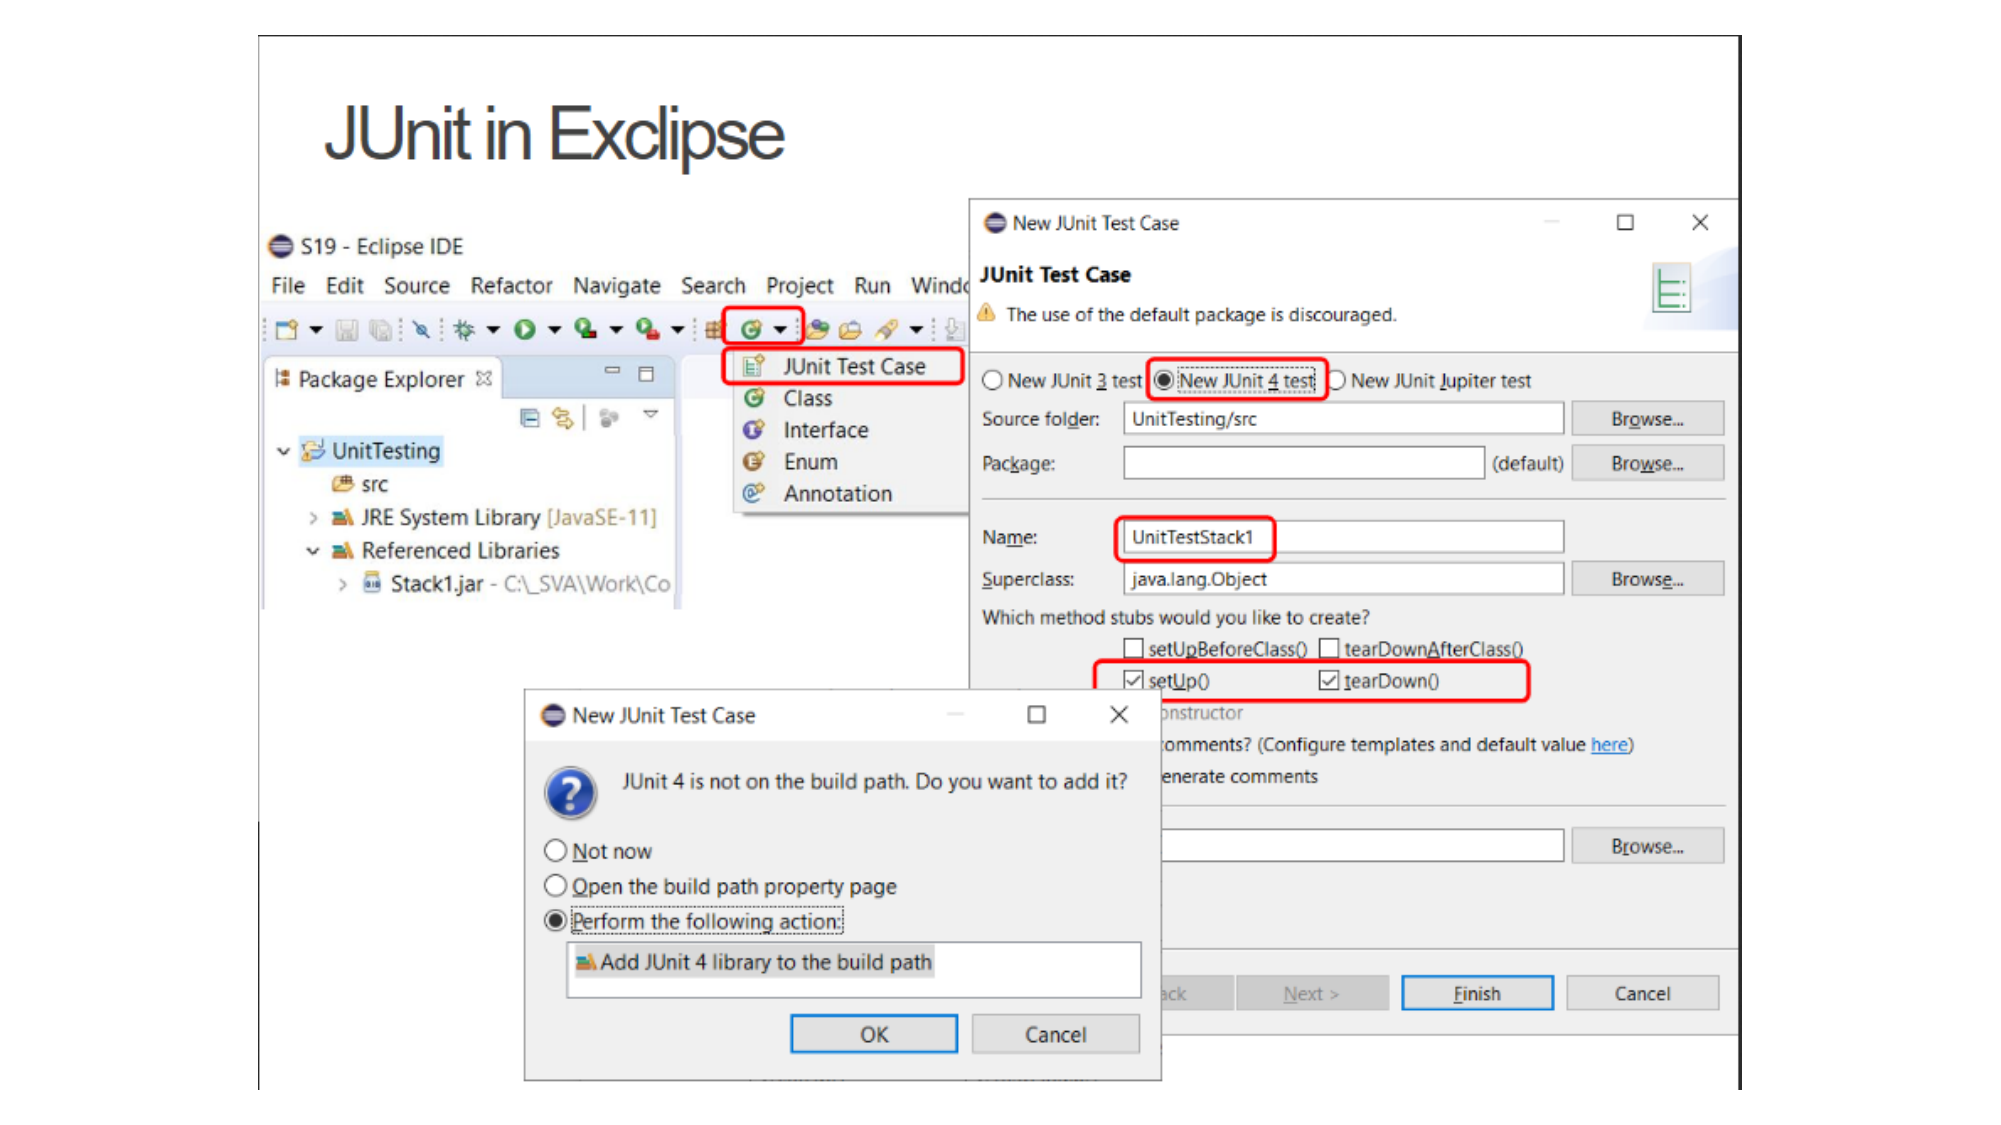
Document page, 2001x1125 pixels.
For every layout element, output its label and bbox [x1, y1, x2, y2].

picture [258, 35, 1742, 1090]
